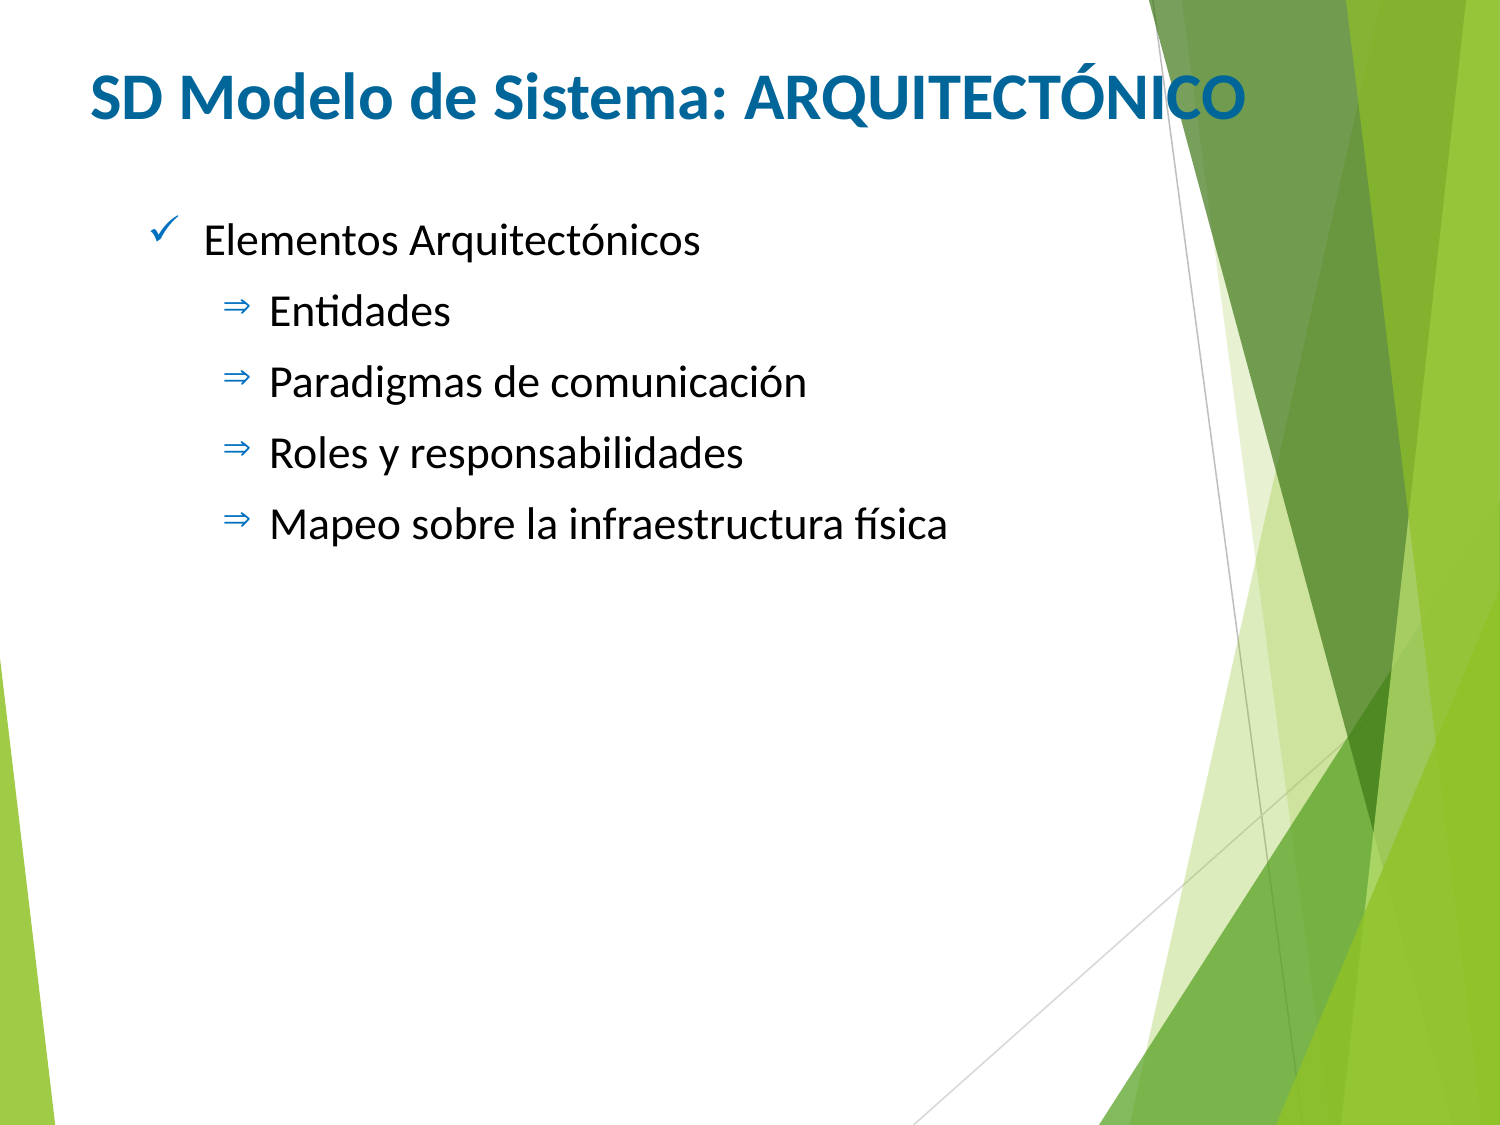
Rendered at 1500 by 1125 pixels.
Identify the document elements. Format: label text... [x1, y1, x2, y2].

text_box SD Modelo de Sistema: Arquitectónico [74, 45, 1425, 141]
text_box Elementos Arquitectónicos Entidades Paradigmas de comunicación Roles y responsabilidades Mapeo sobre la infraestructura física [132, 202, 1483, 946]
